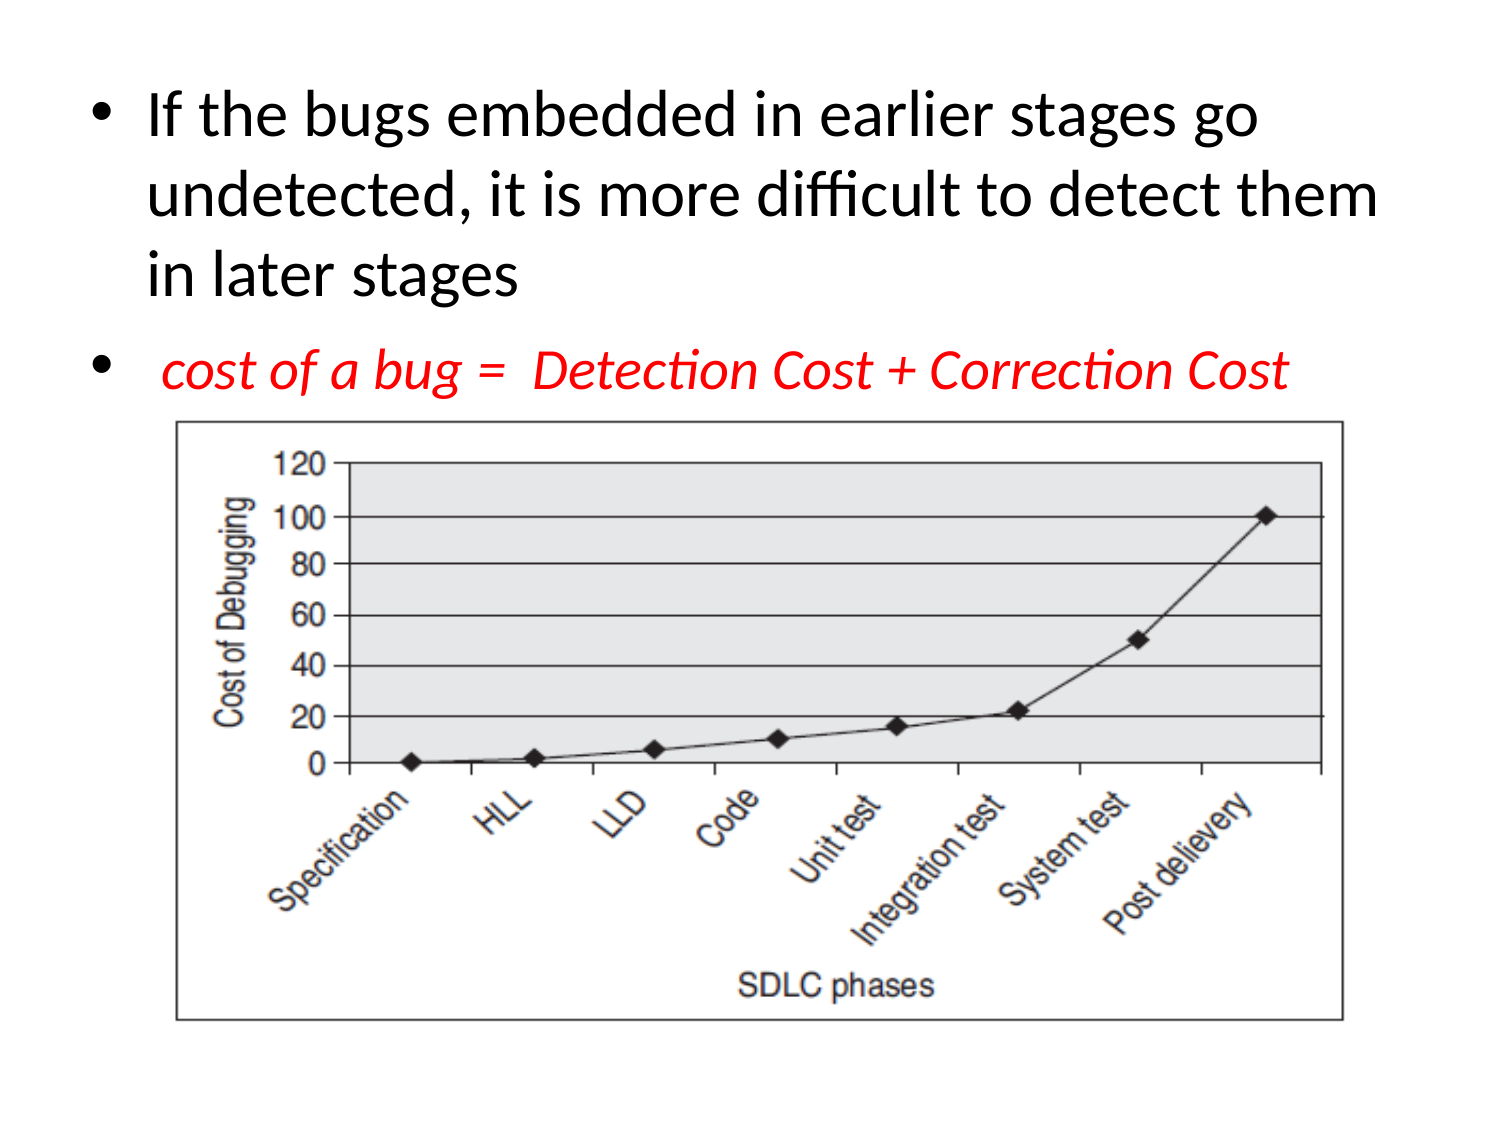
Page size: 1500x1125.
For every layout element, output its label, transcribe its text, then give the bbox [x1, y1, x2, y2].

list If the bugs embedded in earlier stages go undetected, it is more difficult to detect them in later stages cost of a bug = Detection Cost + Correction Cost [75, 62, 1425, 1075]
picture [124, 399, 1402, 1038]
